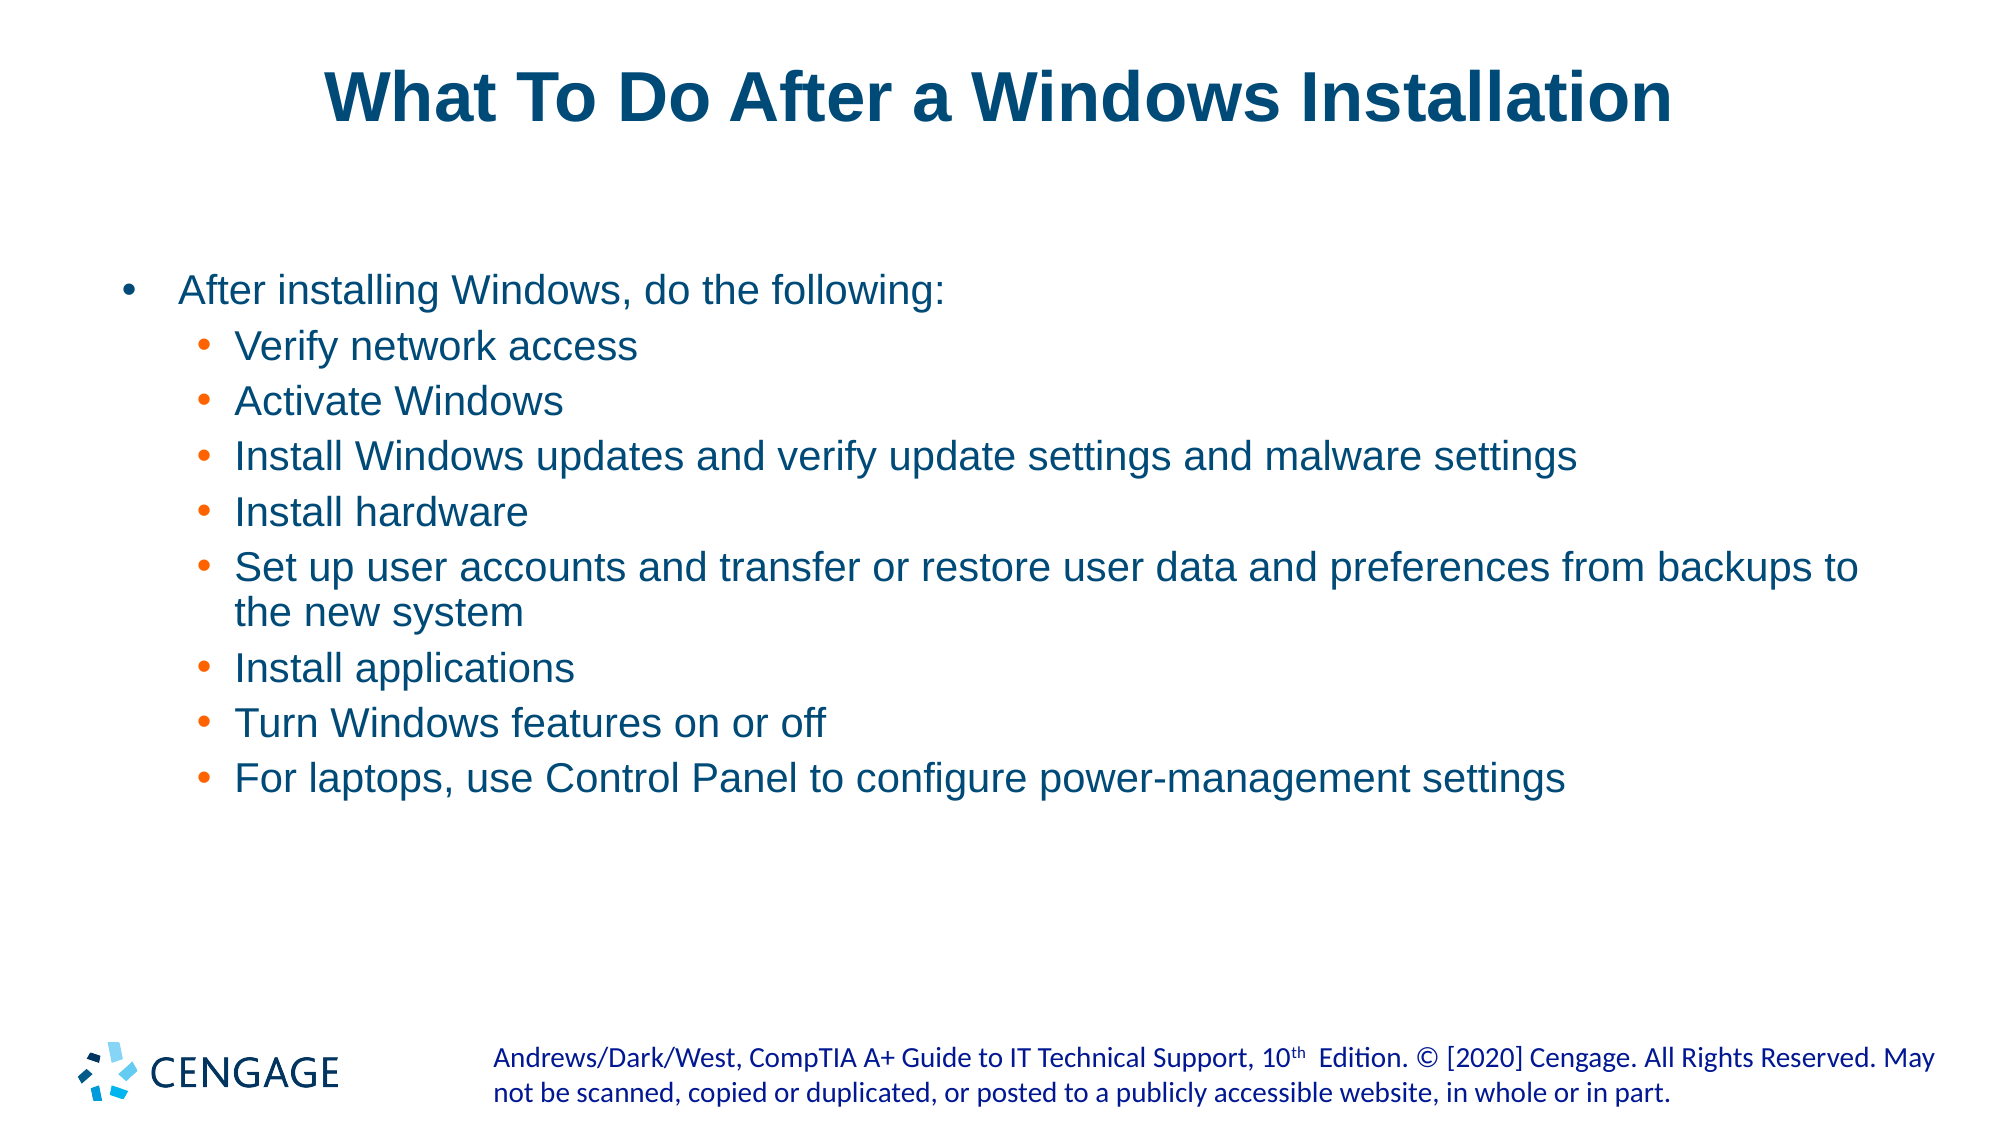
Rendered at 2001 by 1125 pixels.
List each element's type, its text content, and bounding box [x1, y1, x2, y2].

list After installing Windows, do the following: Verify network access Activate Windows Install Windows updates and verify update settings and malware settings Install hardware Set up user accounts and transfer or restore user data and preferences from backups to the new system Install applications Turn Windows features on or off For laptops, use Control Panel to configure power-management settings [121, 268, 1880, 990]
title What To Do After a Windows Installation [137, 59, 1863, 171]
picture [78, 1042, 338, 1101]
